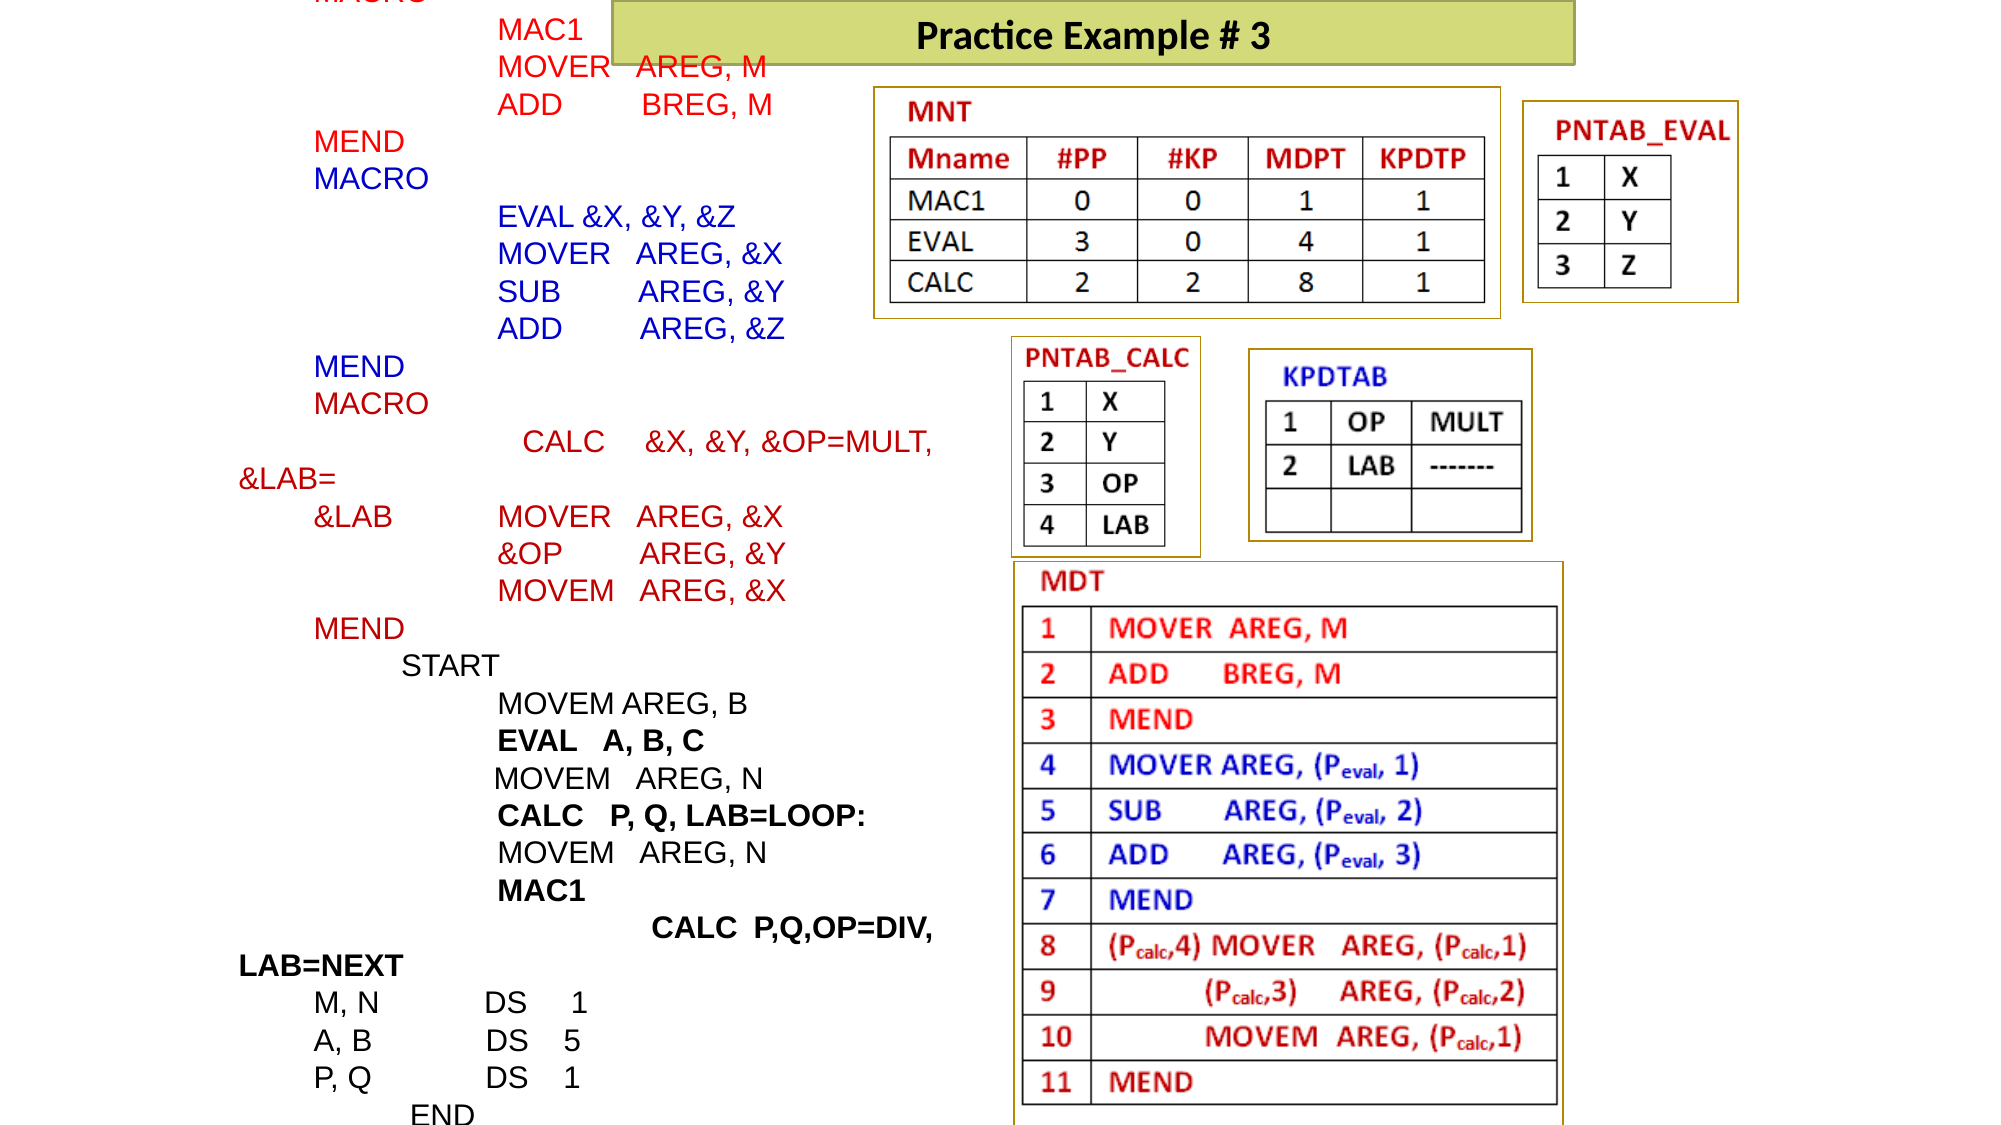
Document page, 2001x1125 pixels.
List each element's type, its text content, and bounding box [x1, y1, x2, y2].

picture [1249, 349, 1532, 541]
picture [1012, 337, 1201, 557]
text_box Practice Example # 3 [611, 0, 1576, 66]
text_box MACRO MAC1 MOVER AREG, M ADD BREG, M MEND MACRO EVAL &X, &Y, &Z MOVER AREG, &X SUB AREG, &Y ADD AREG, &Z MEND MACRO CALC &X, &Y, &OP=MULT, &LAB= &LAB MOVER AREG, &X &OP AREG, &Y MOVEM AREG, &X MEND START MOVEM AREG, B EVAL A, B, C MOVEM AREG, N CALC P, Q, LAB=LOOP: MOVEM AREG, N MAC1 CALC P,Q,OP=DIV, LAB=NEXT M, N DS 1 A, B DS 5 P, Q DS 1 END [223, 1, 949, 1103]
picture [1014, 562, 1563, 1125]
picture [874, 87, 1501, 318]
picture [1523, 101, 1738, 303]
